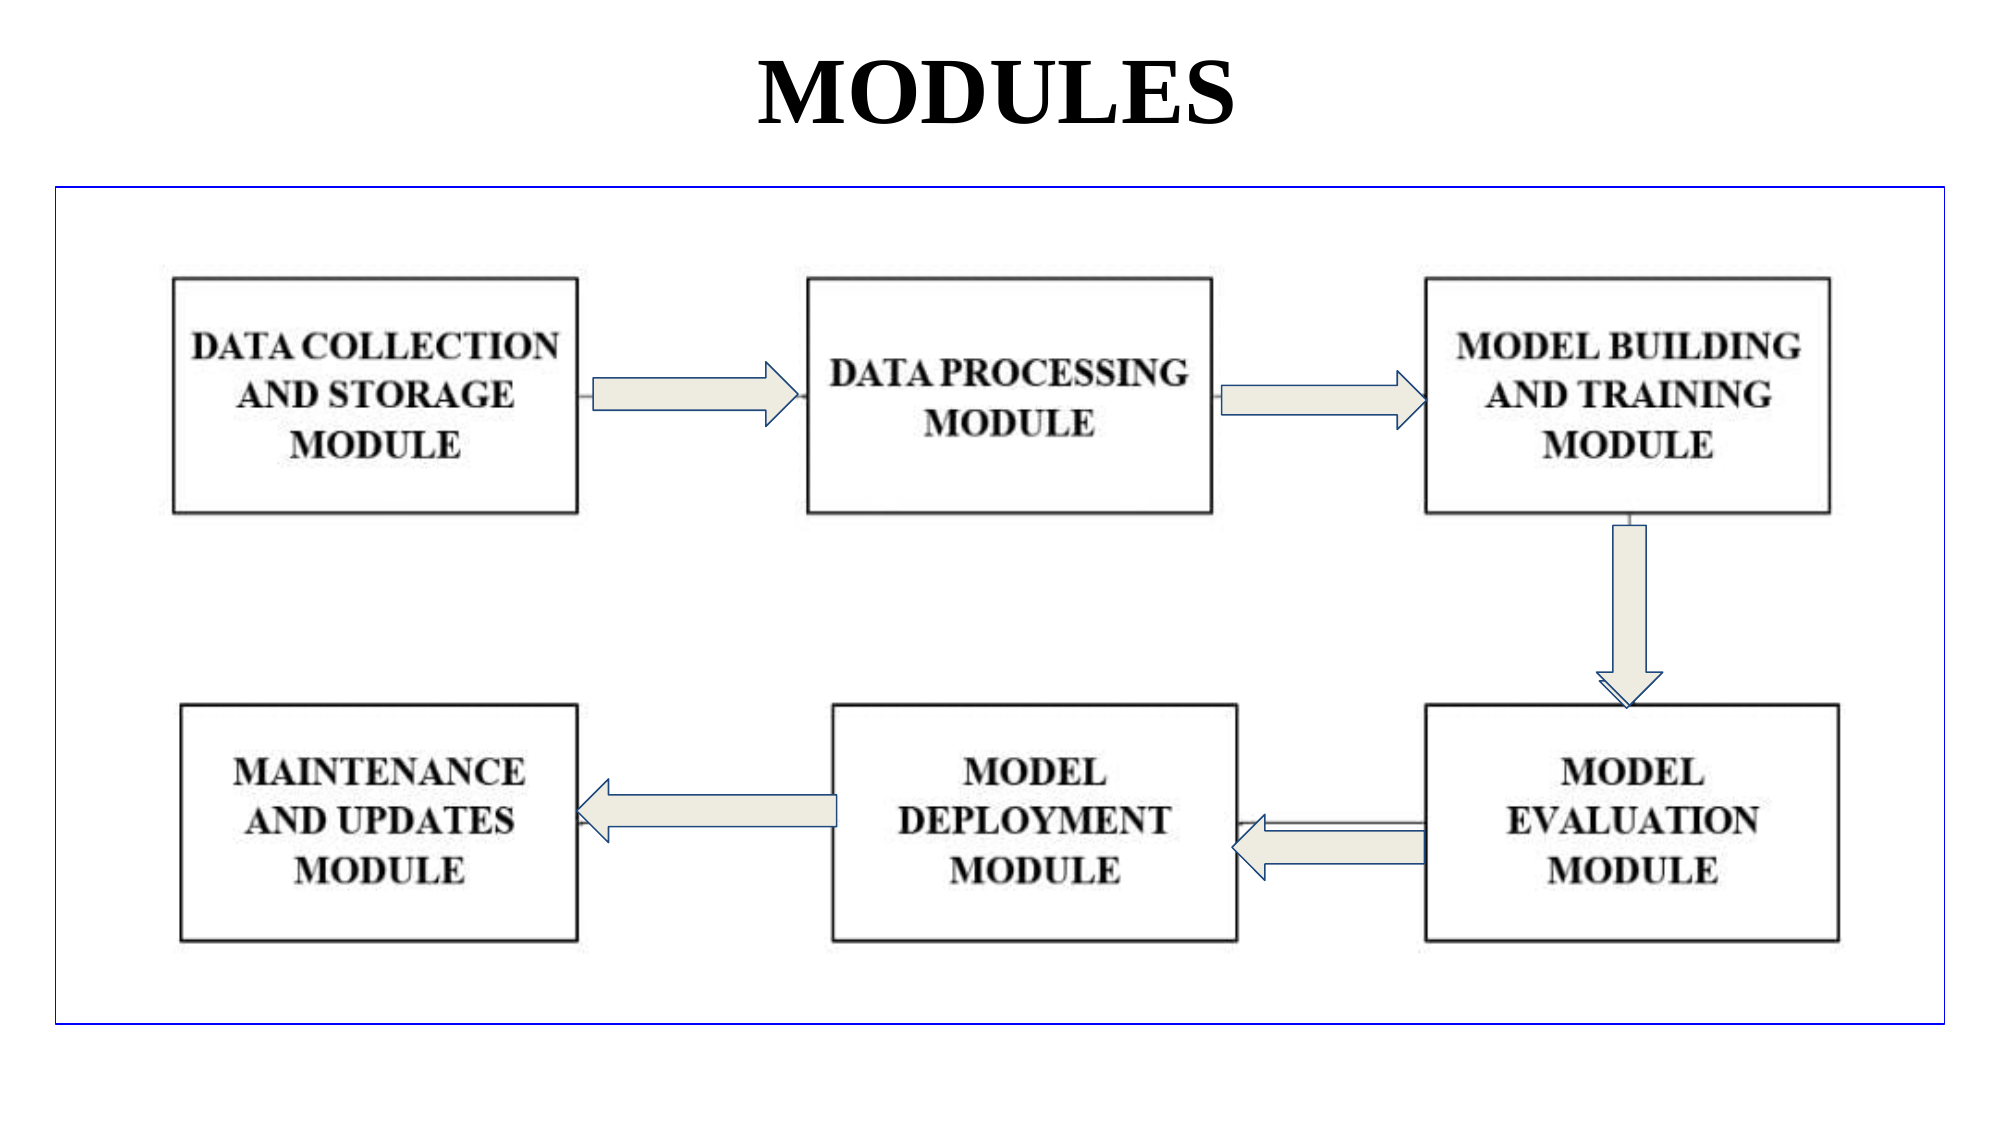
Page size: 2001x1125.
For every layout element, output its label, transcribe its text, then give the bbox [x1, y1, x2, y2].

title MODULES [755, 26, 1247, 184]
picture [55, 187, 1945, 1024]
